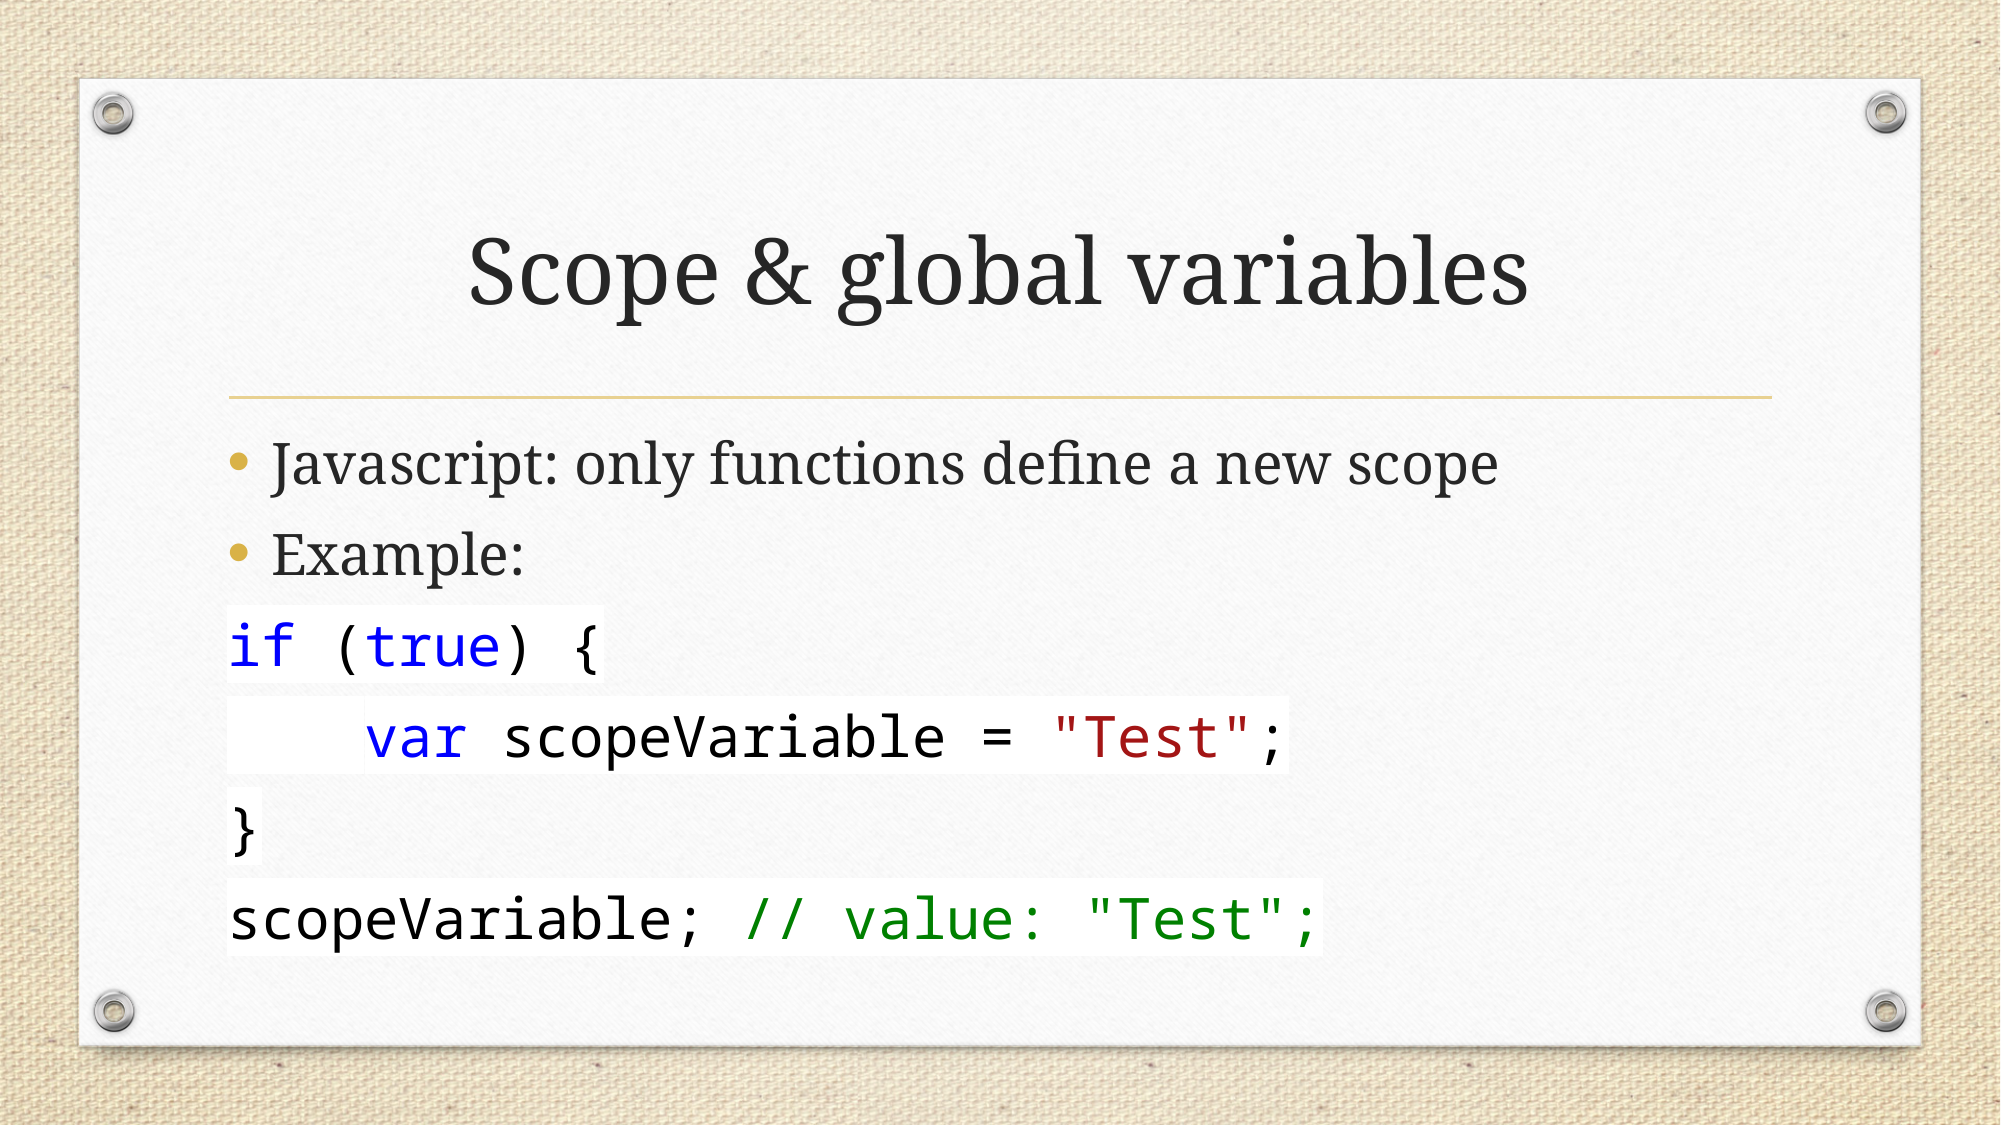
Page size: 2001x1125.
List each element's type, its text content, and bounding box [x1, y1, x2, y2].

title Scope & global variables [212, 161, 1788, 375]
list Javascript: only functions define a new scope Example: if (true) { var scopeVariable = "Test"; } scopeVariable; // value: "Test"; [212, 419, 1788, 964]
picture [0, 0, 2001, 1125]
